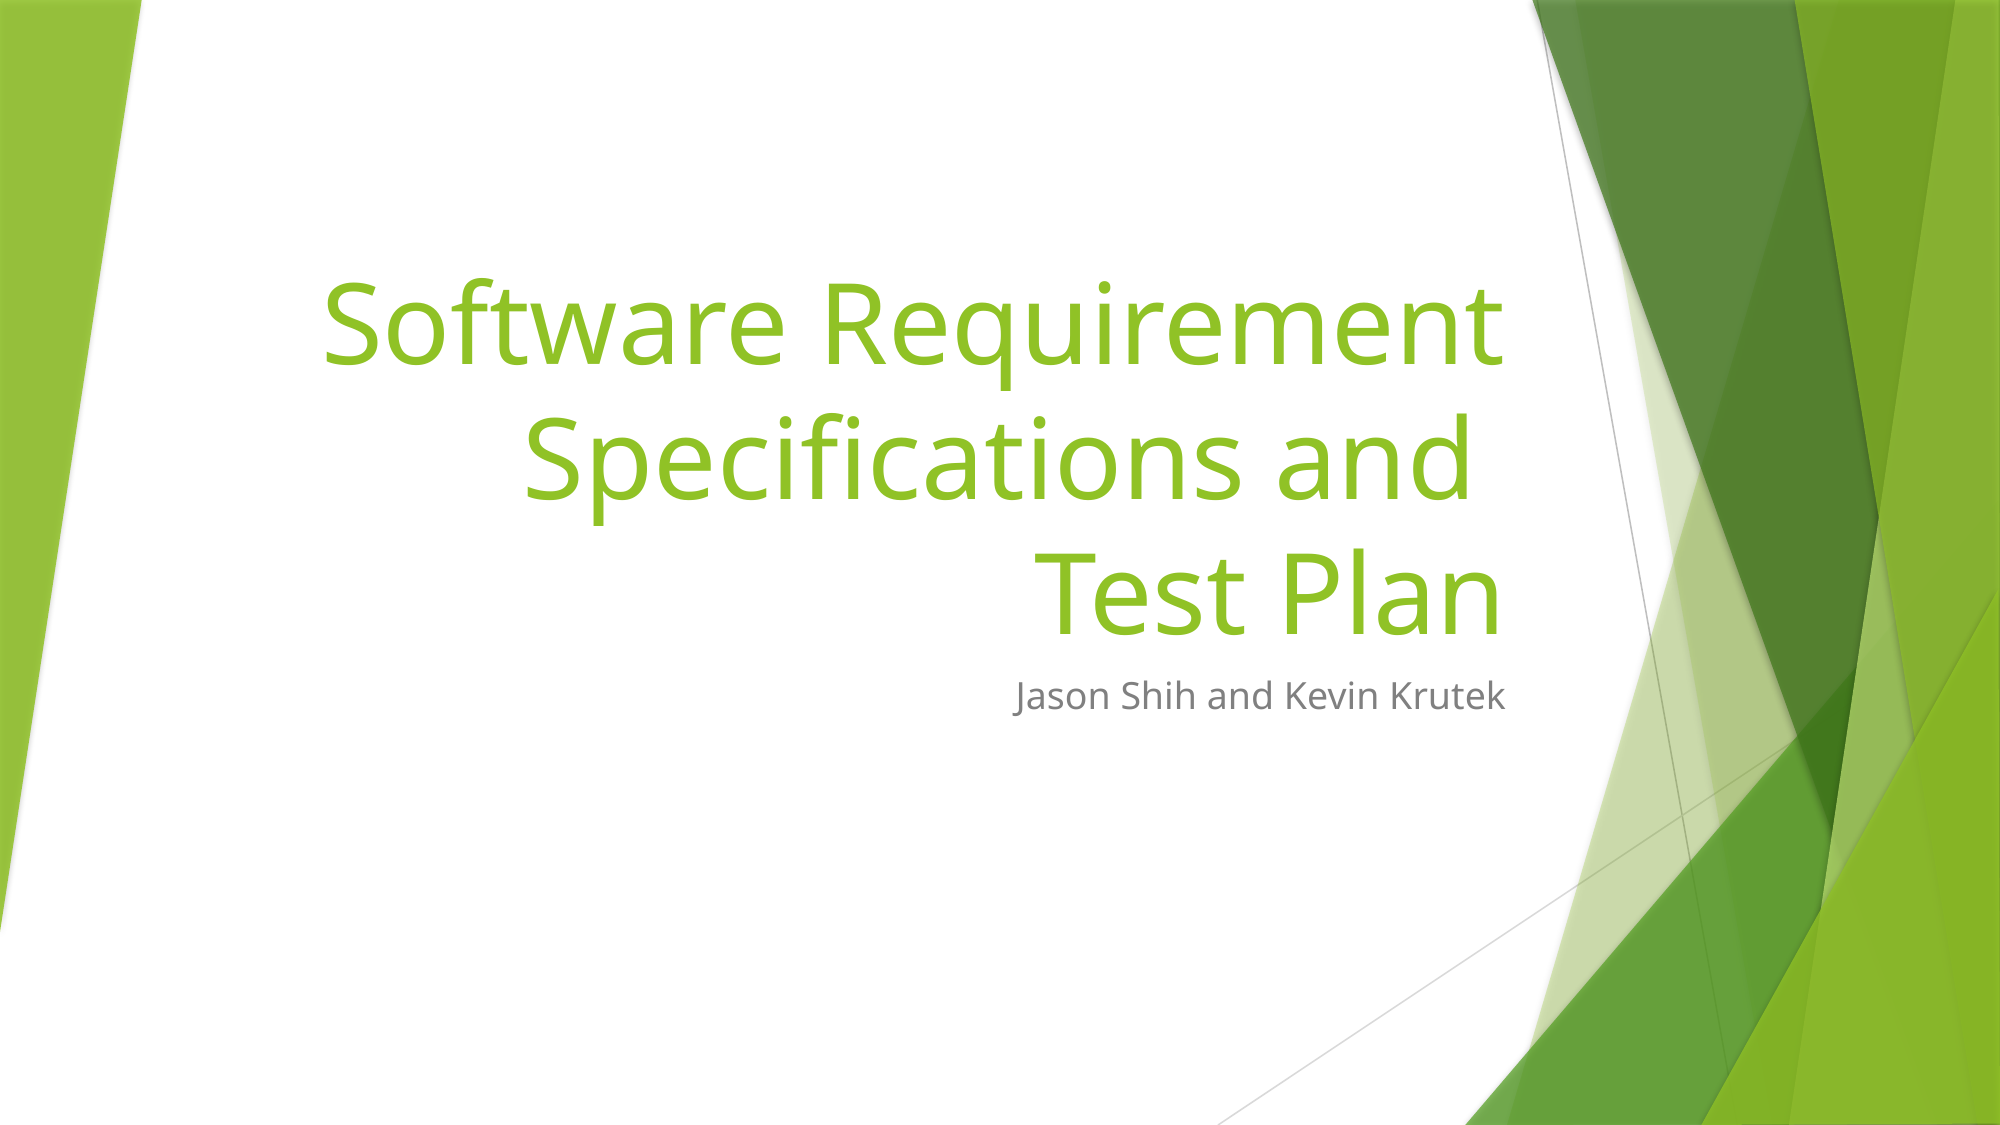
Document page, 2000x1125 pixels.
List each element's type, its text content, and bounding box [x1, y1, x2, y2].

subtitle Jason Shih and Kevin Krutek [247, 664, 1522, 845]
title Software Requirement Specifications and Test Plan [247, 394, 1522, 664]
